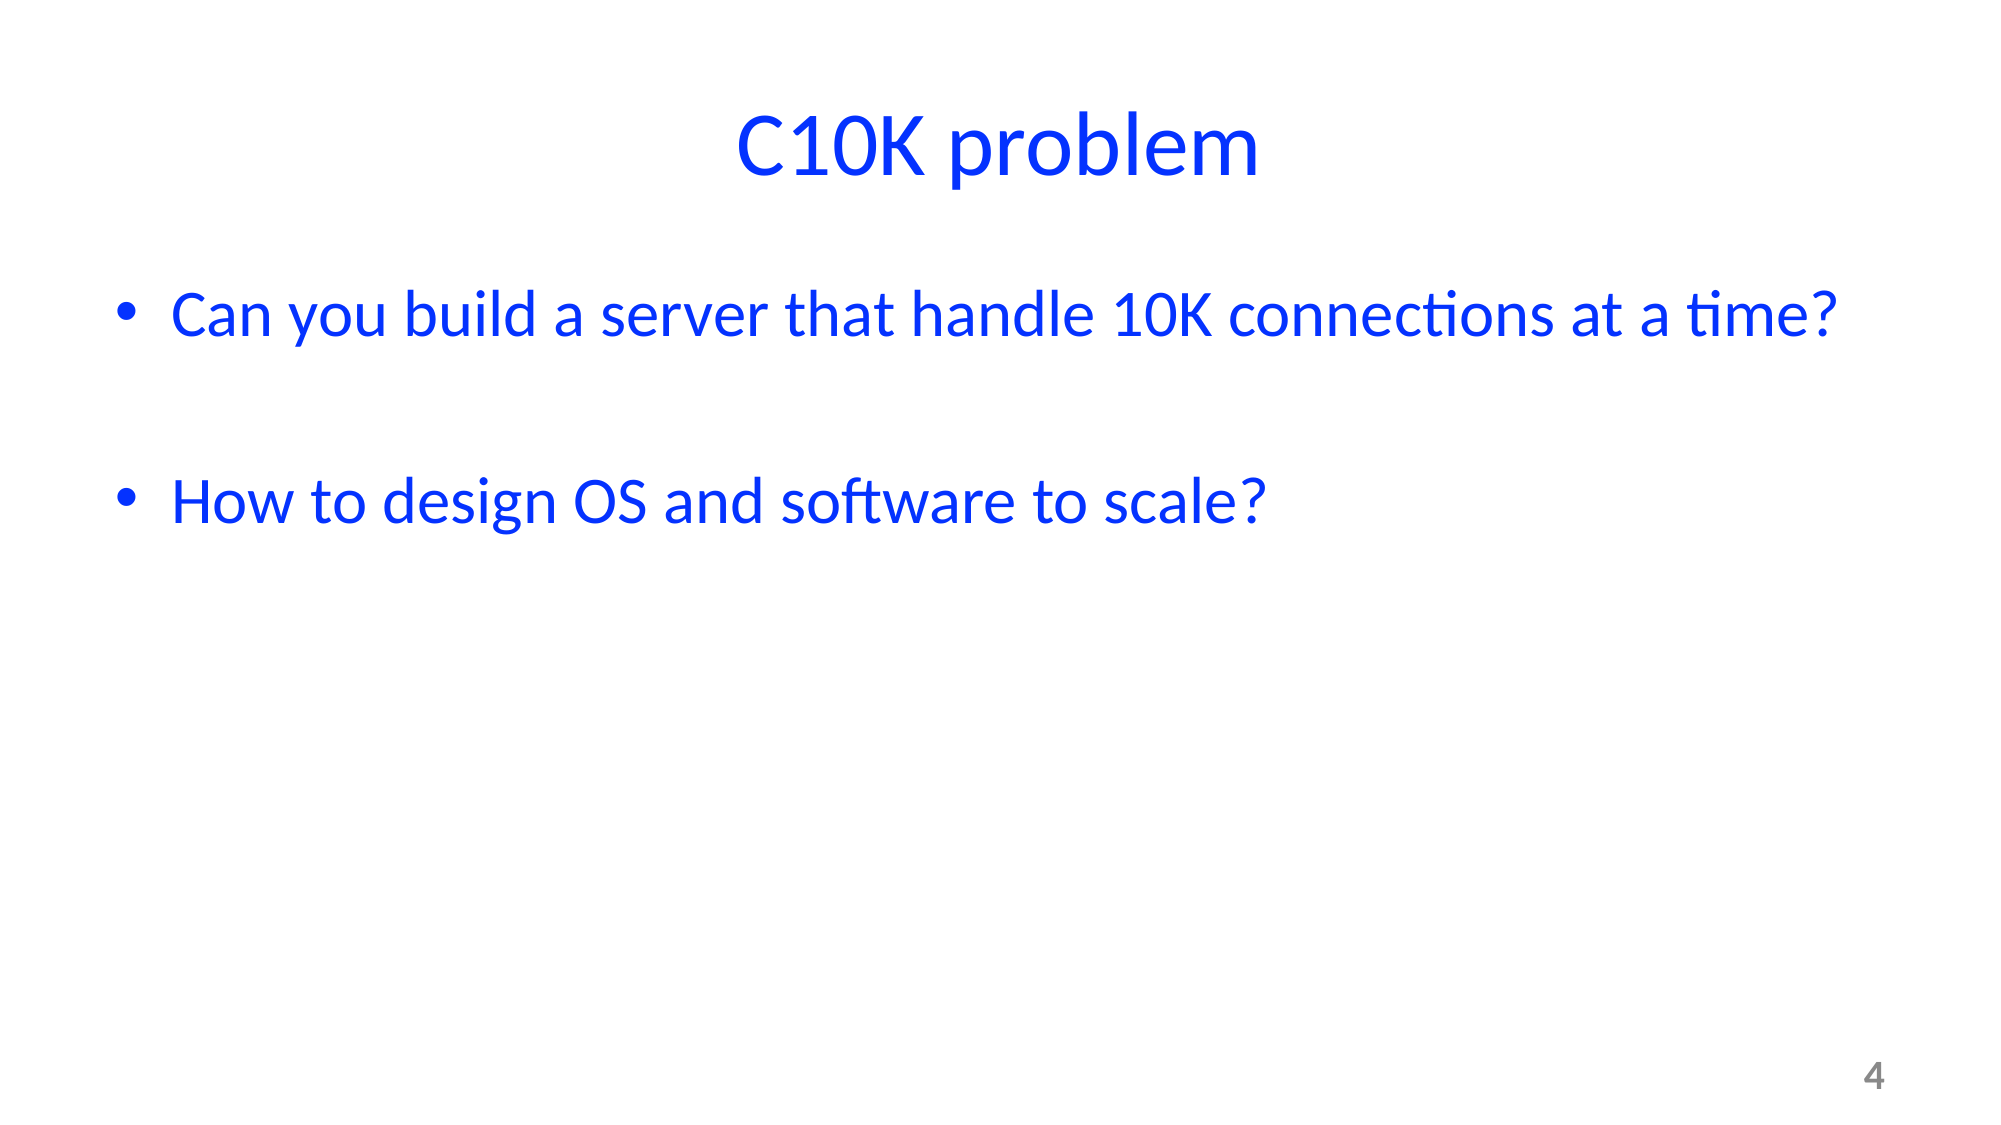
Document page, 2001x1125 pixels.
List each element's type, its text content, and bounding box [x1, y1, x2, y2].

list Can you build a server that handle 10K connections at a time? How to design OS and software to scale? [99, 262, 1901, 1006]
title C10K problem [99, 44, 1901, 233]
slide_number 4 [1433, 1042, 1900, 1103]
